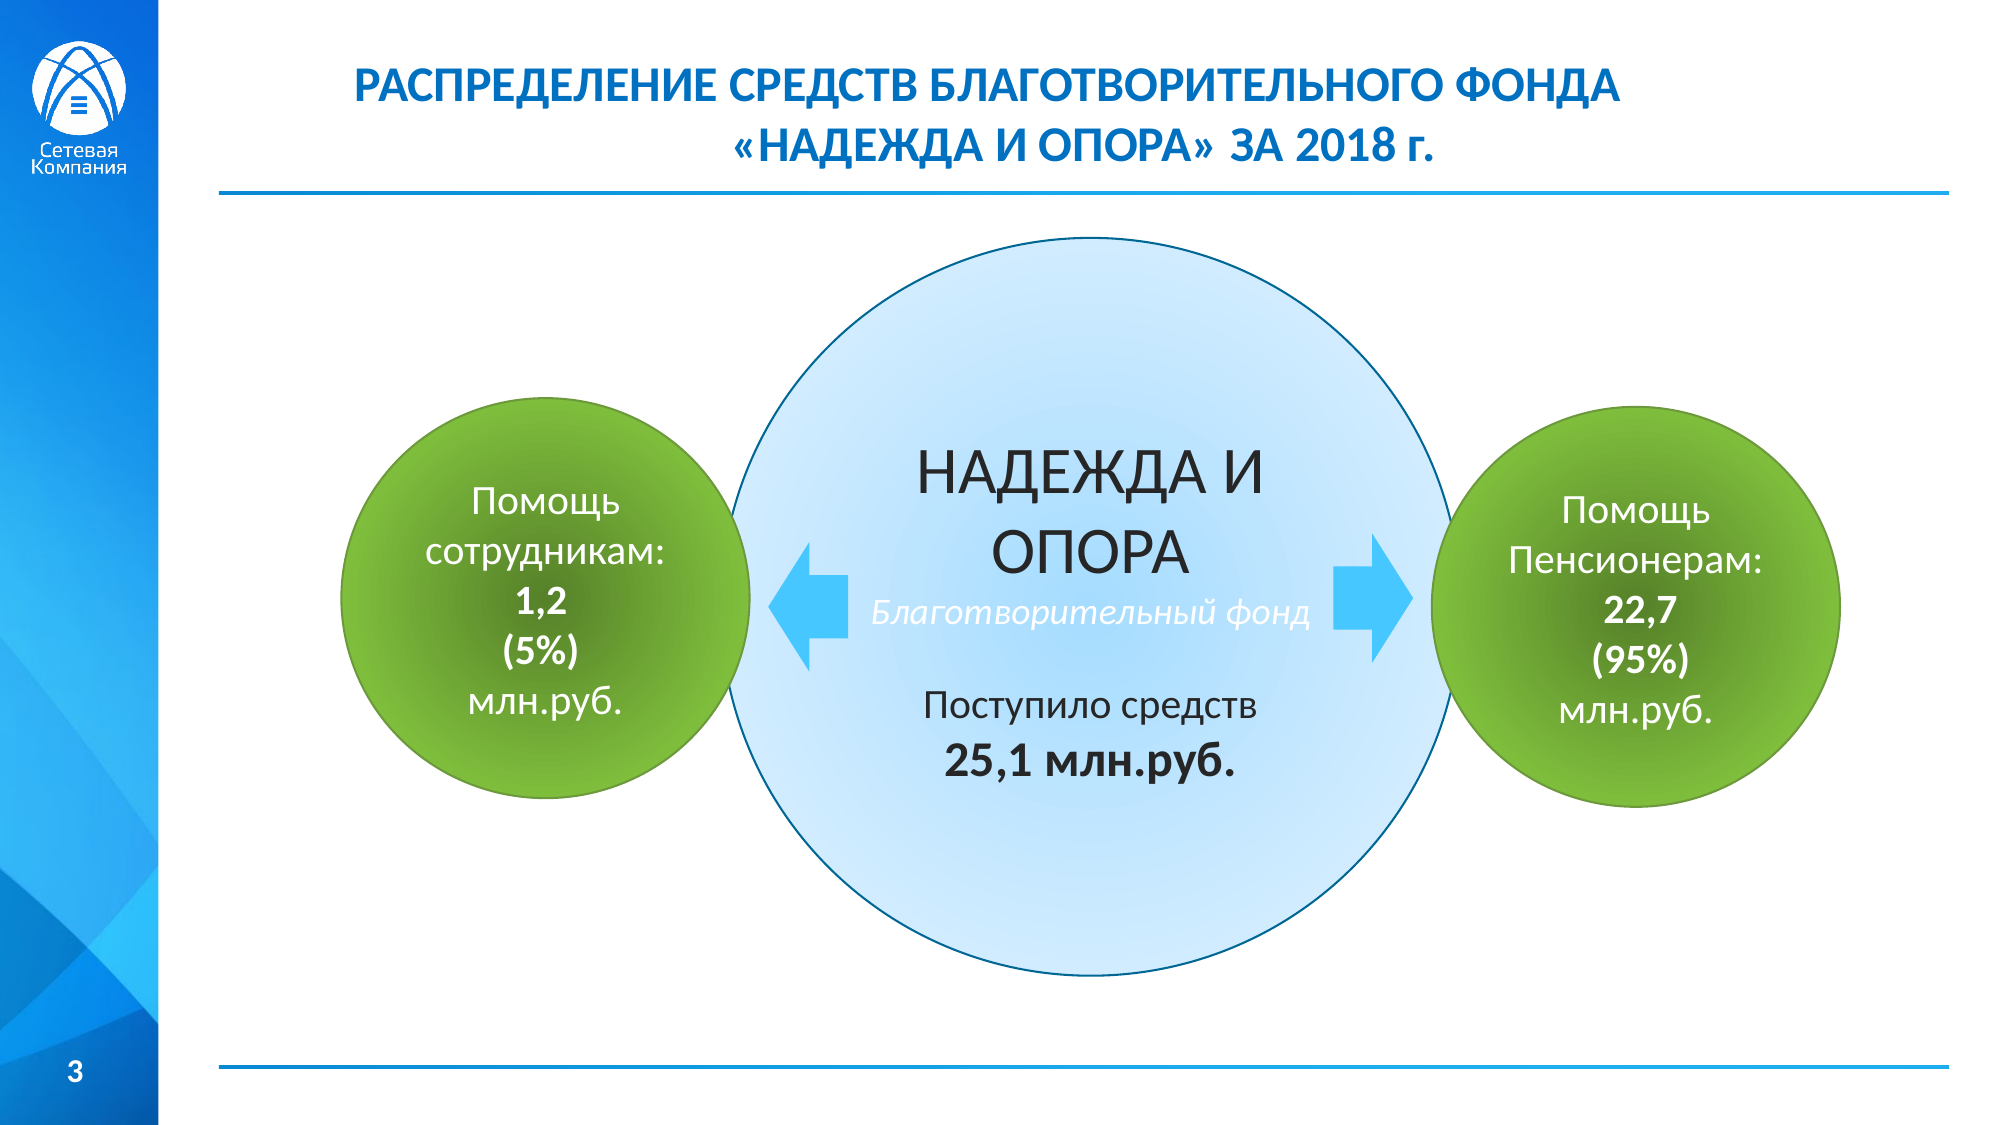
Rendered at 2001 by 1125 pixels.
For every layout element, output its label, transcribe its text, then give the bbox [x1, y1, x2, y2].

picture [218, 191, 567, 195]
text_box [1333, 533, 1414, 663]
text_box НАДЕЖДА И ОПОРА Благотворительный фонд Поступило средств 25,1 млн.руб. [729, 236, 1451, 977]
text_box [768, 542, 849, 672]
slide_number 3 [20, 1038, 130, 1099]
picture [937, 1065, 1950, 1069]
picture [218, 1065, 567, 1069]
text_box РАСПРЕДЕЛЕНИЕ СРЕДСТВ БЛАГОТВОРИТЕЛЬНОГО ФОНДА «НАДЕЖДА И ОПОРА» ЗА 2018 г. [218, 43, 1949, 179]
text_box Помощь Пенсионерам: 22,7 (95%) млн.руб. [1430, 405, 1842, 808]
picture [937, 191, 1950, 195]
picture [0, 0, 159, 1125]
text_box Помощь сотрудникам: 1,2 (5%) млн.руб. [340, 397, 751, 800]
